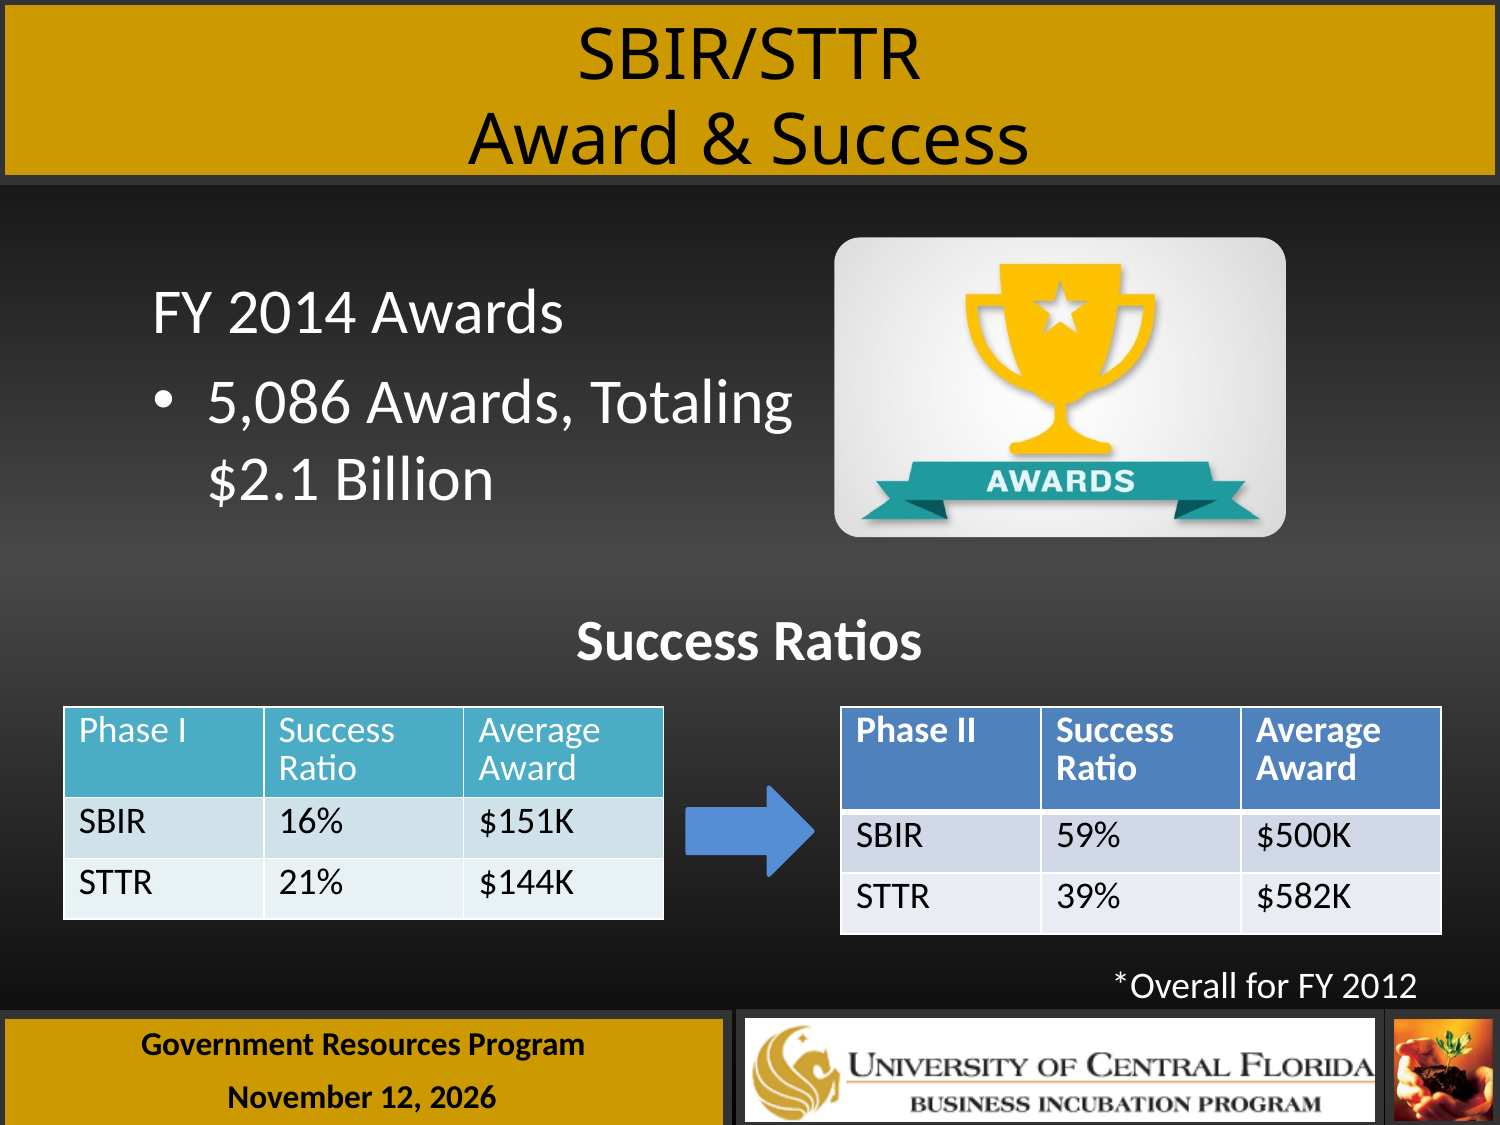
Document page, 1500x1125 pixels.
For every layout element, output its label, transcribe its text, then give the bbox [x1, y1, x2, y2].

list FY 2014 Awards 5,086 Awards, Totaling $2.1 Billion [137, 262, 813, 523]
text_box Success Ratios [561, 594, 938, 680]
table_header Average Award [1242, 708, 1440, 809]
picture [745, 1018, 1376, 1122]
table_header Phase I [65, 708, 263, 797]
table_cell $151K [464, 798, 663, 858]
table_cell SBIR [65, 798, 263, 858]
text_box [685, 785, 815, 877]
table_cell $500K [1242, 815, 1440, 872]
table_header Phase II [842, 708, 1040, 809]
text_box *Overall for FY 2012 [1096, 953, 1442, 1014]
picture [1393, 1018, 1494, 1122]
picture [834, 237, 1287, 538]
table_header Success Ratio [1042, 708, 1240, 809]
table_cell 59% [1042, 815, 1240, 872]
table_cell 16% [265, 798, 463, 858]
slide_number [212, 1065, 563, 1125]
table_cell 21% [265, 859, 463, 918]
table_header Success Ratio [265, 708, 463, 797]
table_header Average Award [464, 708, 663, 797]
title SBIR/STTR Award & Success [0, 0, 1500, 188]
table_cell STTR [65, 859, 263, 918]
table_cell $144K [464, 859, 663, 918]
text_box Government Resources Program [0, 1014, 728, 1125]
table_cell $582K [1242, 874, 1440, 933]
table_cell 39% [1042, 874, 1240, 933]
table_cell STTR [842, 874, 1040, 933]
table_cell SBIR [842, 815, 1040, 872]
